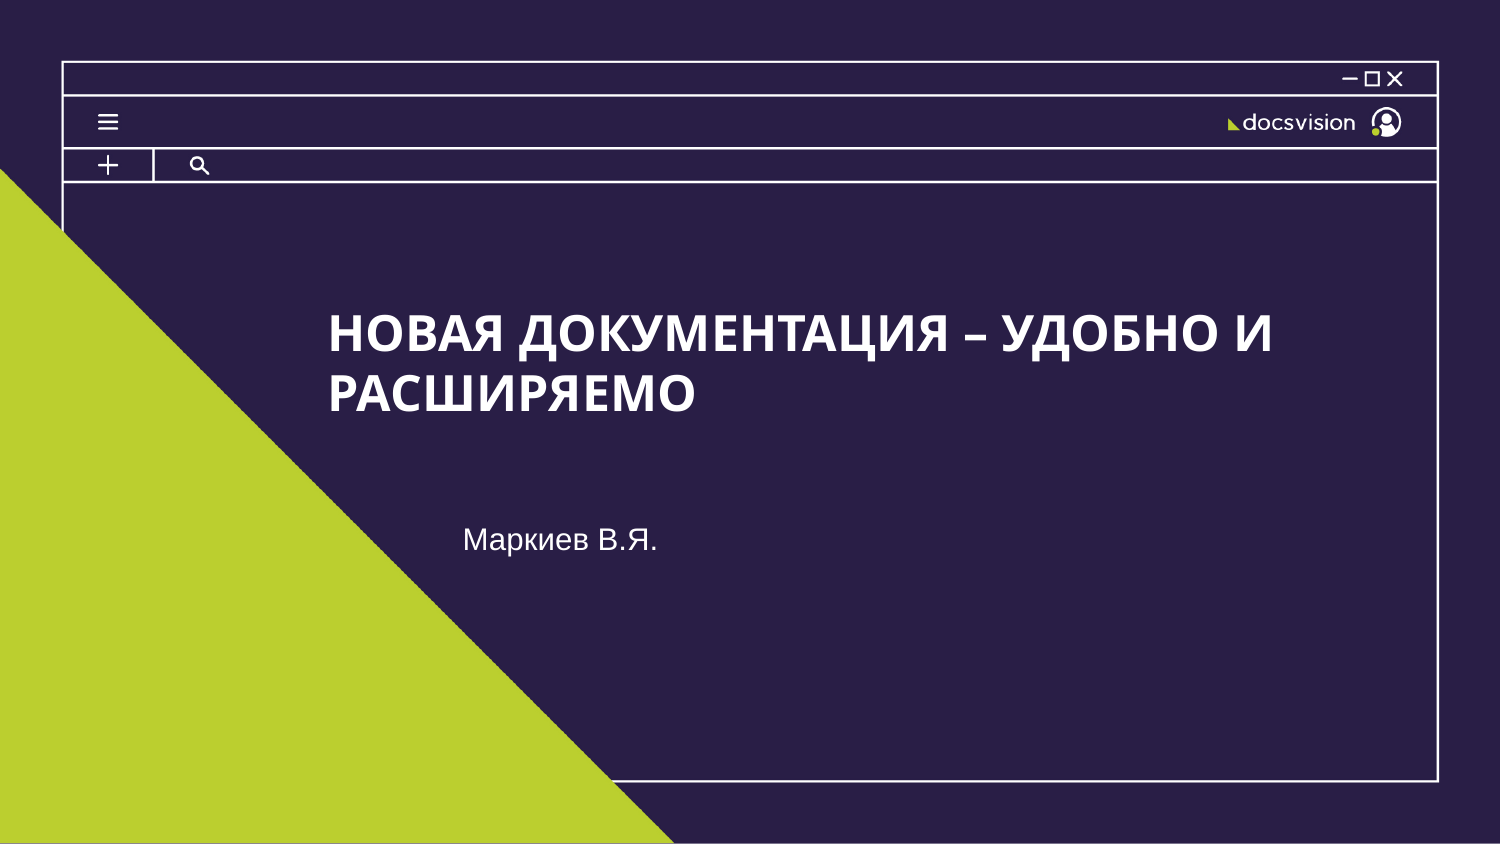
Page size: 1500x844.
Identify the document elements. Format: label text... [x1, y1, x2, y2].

subtitle Маркиев В.Я. [462, 519, 1336, 558]
title Новая документация – удобно и расширяемо [327, 300, 1336, 422]
picture [0, 0, 1500, 844]
